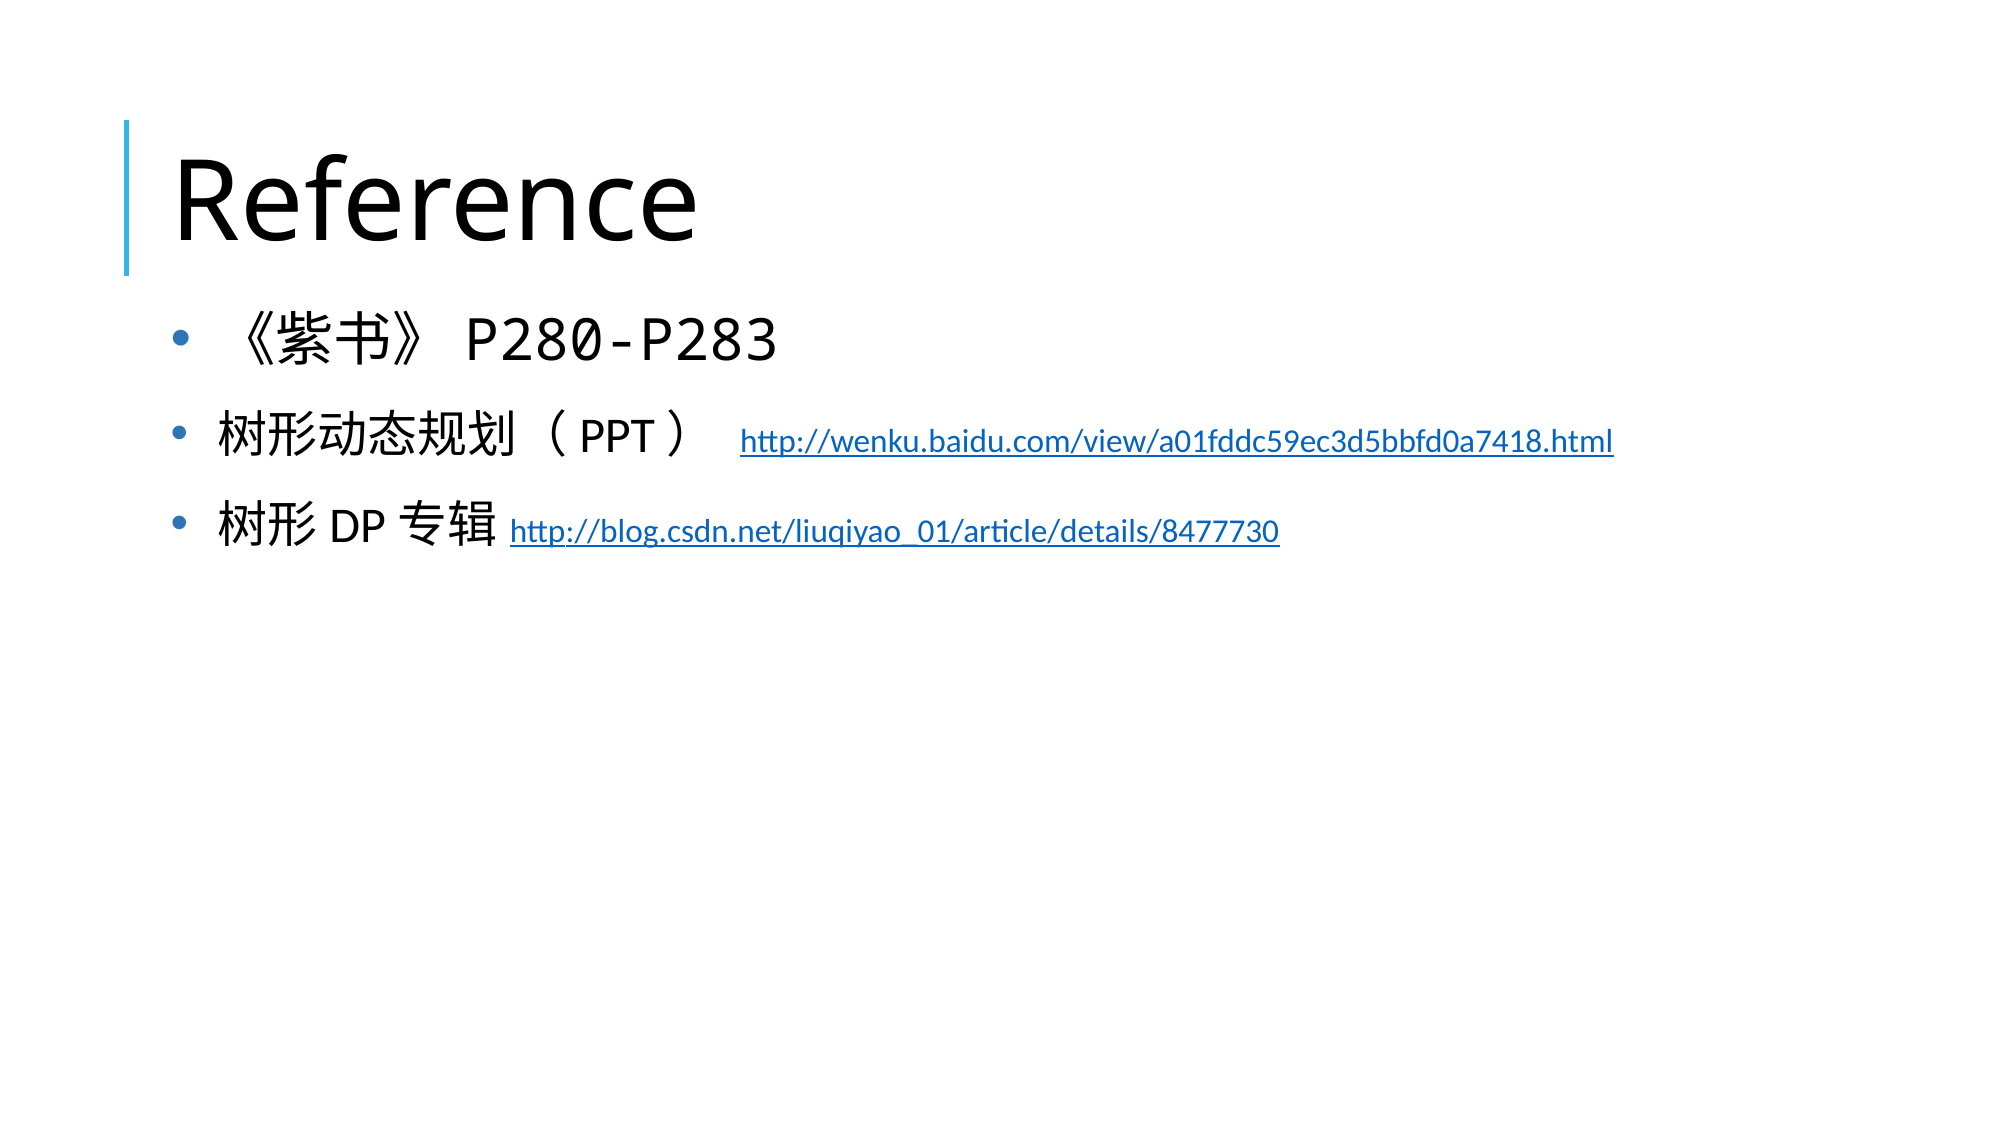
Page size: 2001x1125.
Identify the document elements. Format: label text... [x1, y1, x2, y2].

text_box 《紫书》P280-P283 树形动态规划（PPT） http://wenku.baidu.com/view/a01fddc59ec3d5bbfd0a7418.html 树形DP专辑http://blog.csdn.net/liuqiyao_01/article/details/8477730 [155, 260, 1646, 680]
text_box Reference [155, 120, 1579, 260]
